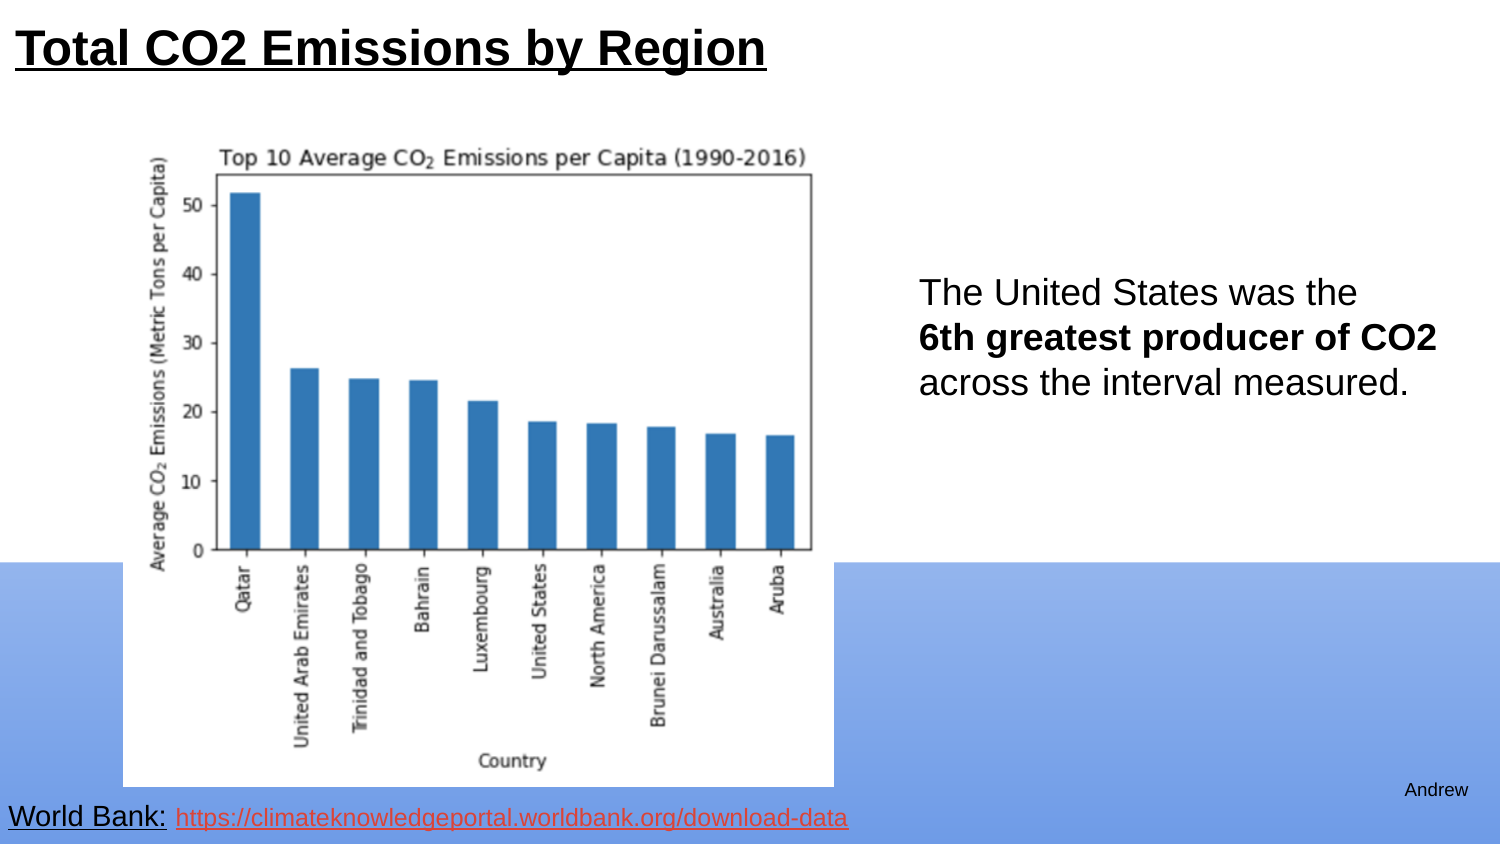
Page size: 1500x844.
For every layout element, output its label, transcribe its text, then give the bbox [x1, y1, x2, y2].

text_box The United States was the 6th greatest producer of CO2 across the interval measured. [903, 252, 1485, 453]
text_box Andrew [1232, 766, 1484, 812]
picture [123, 134, 835, 787]
text_box World Bank: https://climateknowledgeportal.worldbank.org/download-data [0, 782, 1376, 844]
text_box Total CO2 Emissions by Region [0, 0, 958, 125]
